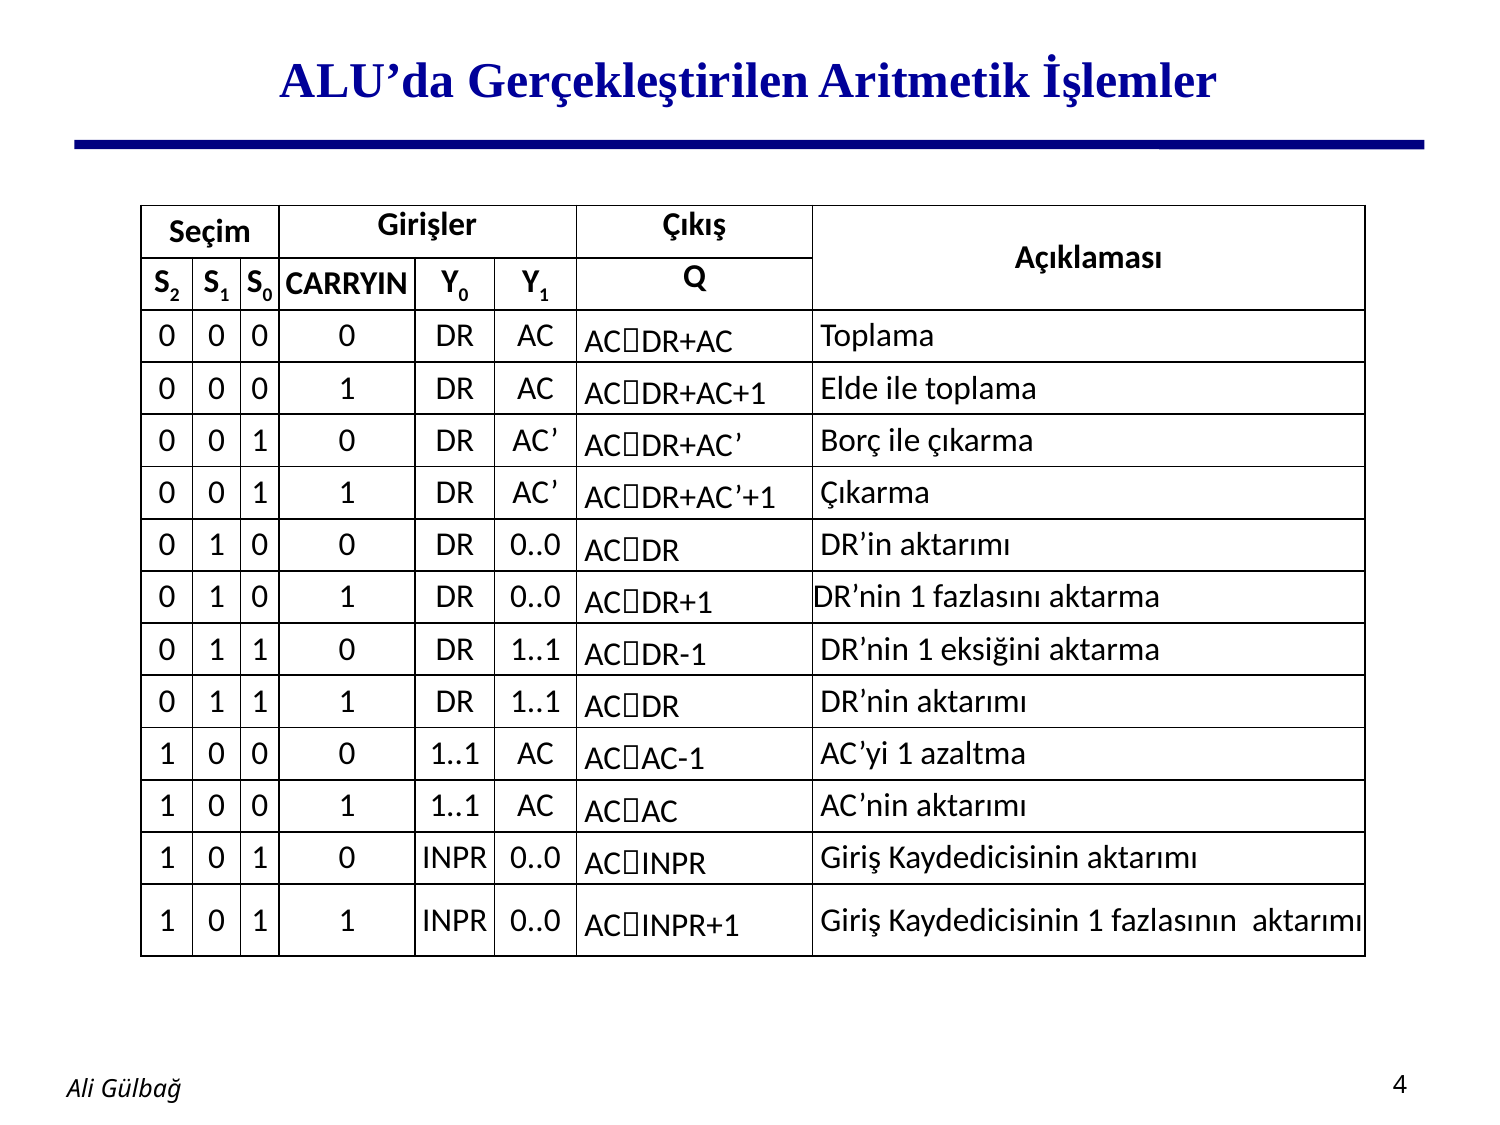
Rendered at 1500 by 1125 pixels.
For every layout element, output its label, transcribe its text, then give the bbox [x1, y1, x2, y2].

table_cell DR [416, 676, 494, 727]
table_cell 1 [280, 572, 414, 622]
table_cell 0 [280, 415, 414, 466]
table_cell ACDR+1 [577, 572, 812, 622]
table_cell 0..0 [495, 885, 576, 955]
table_cell 0 [142, 572, 192, 622]
table_cell DR’nin 1 fazlasını aktarma [813, 572, 1364, 622]
table_cell Y1 [495, 259, 576, 309]
table_cell 0 [193, 885, 240, 955]
table_cell 1..1 [416, 781, 494, 831]
title ALU’da Gerçekleştirilen Aritmetik İşlemler [111, 12, 1388, 143]
table_cell 0 [193, 833, 240, 883]
table_cell DR [416, 467, 494, 518]
table_cell 0 [193, 311, 240, 361]
table_cell 0 [193, 728, 240, 779]
table_cell ACAC [577, 781, 812, 831]
table_cell 1 [142, 833, 192, 883]
table_header Açıklaması [813, 206, 1364, 309]
table_cell DR [416, 624, 494, 674]
table_cell ACDR+AC [577, 311, 812, 361]
table_cell Giriş Kaydedicisinin aktarımı [813, 833, 1364, 883]
table_cell 0 [241, 311, 278, 361]
table_cell 1 [241, 415, 278, 466]
table_cell ACINPR+1 [577, 885, 812, 955]
table_cell ACINPR [577, 833, 812, 883]
table_cell 0 [193, 415, 240, 466]
table_cell DR [416, 363, 494, 413]
table_cell DR’nin aktarımı [813, 676, 1364, 727]
table_cell Q [577, 259, 812, 309]
table_cell 0 [241, 572, 278, 622]
table_cell 0 [280, 311, 414, 361]
table_cell CARRYIN [280, 259, 414, 309]
table_cell 1 [241, 676, 278, 727]
table_cell 1 [241, 624, 278, 674]
table_cell 1..1 [495, 624, 576, 674]
table_cell S1 [193, 259, 240, 309]
table_cell INPR [416, 885, 494, 955]
table_cell 0 [193, 363, 240, 413]
table_cell AC [495, 363, 576, 413]
table_header Seçim [142, 206, 278, 257]
table_cell 0 [280, 728, 414, 779]
table_cell 0..0 [495, 833, 576, 883]
table_cell DR’in aktarımı [813, 520, 1364, 570]
table_cell 1 [193, 520, 240, 570]
table_cell ACDR+AC’ [577, 415, 812, 466]
table_cell Giriş Kaydedicisinin 1 fazlasının aktarımı [813, 885, 1364, 955]
table_cell Borç ile çıkarma [813, 415, 1364, 466]
table_cell DR’nin 1 eksiğini aktarma [813, 624, 1364, 674]
table_cell DR [416, 520, 494, 570]
table_cell AC [495, 781, 576, 831]
table_cell AC [495, 728, 576, 779]
table_cell 0 [280, 624, 414, 674]
table_cell S2 [142, 259, 192, 309]
table_cell 0 [142, 520, 192, 570]
table_cell 0..0 [495, 572, 576, 622]
table_cell DR [416, 415, 494, 466]
table_cell 1 [280, 676, 414, 727]
table_cell 1 [280, 467, 414, 518]
table_cell ACDR [577, 520, 812, 570]
table_cell 0 [142, 363, 192, 413]
table_cell 0 [280, 520, 414, 570]
table_cell 1 [280, 363, 414, 413]
table_cell 1 [280, 781, 414, 831]
table_cell 0 [193, 781, 240, 831]
table_cell AC [495, 311, 576, 361]
table_cell 0 [142, 311, 192, 361]
table_cell ACAC-1 [577, 728, 812, 779]
table_cell AC’ [495, 415, 576, 466]
table_cell Y0 [416, 259, 494, 309]
table_cell S0 [241, 259, 278, 309]
table_cell ACDR [577, 676, 812, 727]
table_cell AC’ [495, 467, 576, 518]
table_cell 0 [241, 363, 278, 413]
table_cell 0 [142, 624, 192, 674]
table_cell 1 [241, 885, 278, 955]
table_cell ACDR+AC’+1 [577, 467, 812, 518]
table_cell AC’nin aktarımı [813, 781, 1364, 831]
table_cell DR [416, 311, 494, 361]
table_cell 1 [193, 624, 240, 674]
table_cell DR [416, 572, 494, 622]
table_cell 1 [142, 885, 192, 955]
table_cell 0 [280, 833, 414, 883]
table_cell 1 [193, 572, 240, 622]
table_cell 0 [241, 781, 278, 831]
table_cell 1 [193, 676, 240, 727]
table_cell Çıkarma [813, 467, 1364, 518]
table_cell INPR [416, 833, 494, 883]
table_cell 1..1 [495, 676, 576, 727]
table_cell 0 [241, 728, 278, 779]
table_cell ACDR-1 [577, 624, 812, 674]
table_cell 1 [241, 467, 278, 518]
table_header Çıkış [577, 206, 812, 257]
table_cell AC’yi 1 azaltma [813, 728, 1364, 779]
table_cell 0 [142, 676, 192, 727]
table_cell Toplama [813, 311, 1364, 361]
table_header Girişler [280, 206, 576, 257]
table_cell 0 [193, 467, 240, 518]
table_cell 0 [142, 415, 192, 466]
table_cell Elde ile toplama [813, 363, 1364, 413]
table_cell 1 [280, 885, 414, 955]
table_cell 1..1 [416, 728, 494, 779]
table_cell 1 [241, 833, 278, 883]
table_cell 0 [241, 520, 278, 570]
table_cell 0 [142, 467, 192, 518]
table_cell ACDR+AC+1 [577, 363, 812, 413]
table_cell 1 [142, 728, 192, 779]
table_cell 0..0 [495, 520, 576, 570]
table_cell 1 [142, 781, 192, 831]
